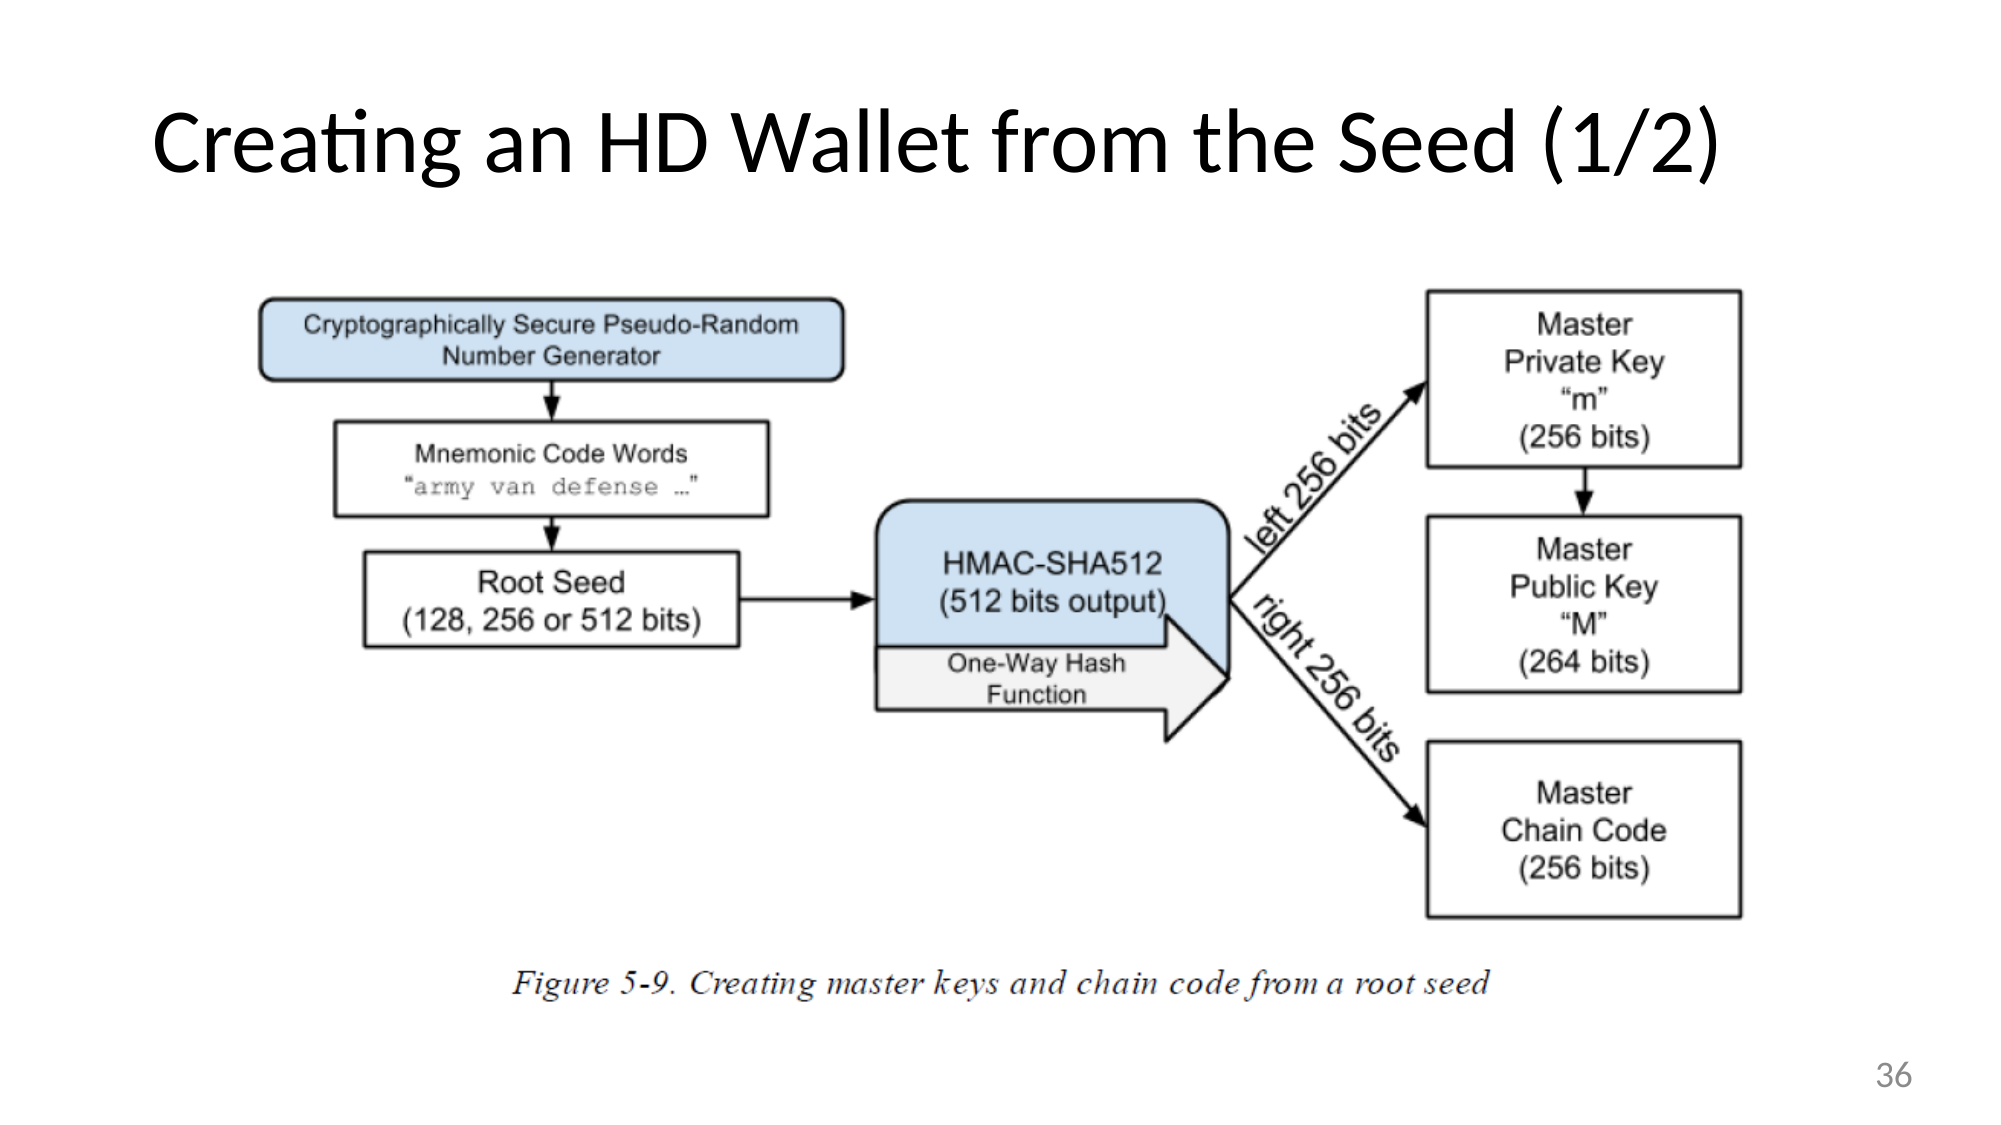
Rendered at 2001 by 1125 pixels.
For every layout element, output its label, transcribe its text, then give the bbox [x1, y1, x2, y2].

slide_number 36 [1477, 1042, 1928, 1103]
title Creating an HD Wallet from the Seed (1/2) [137, 59, 1863, 227]
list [235, 255, 1765, 1014]
